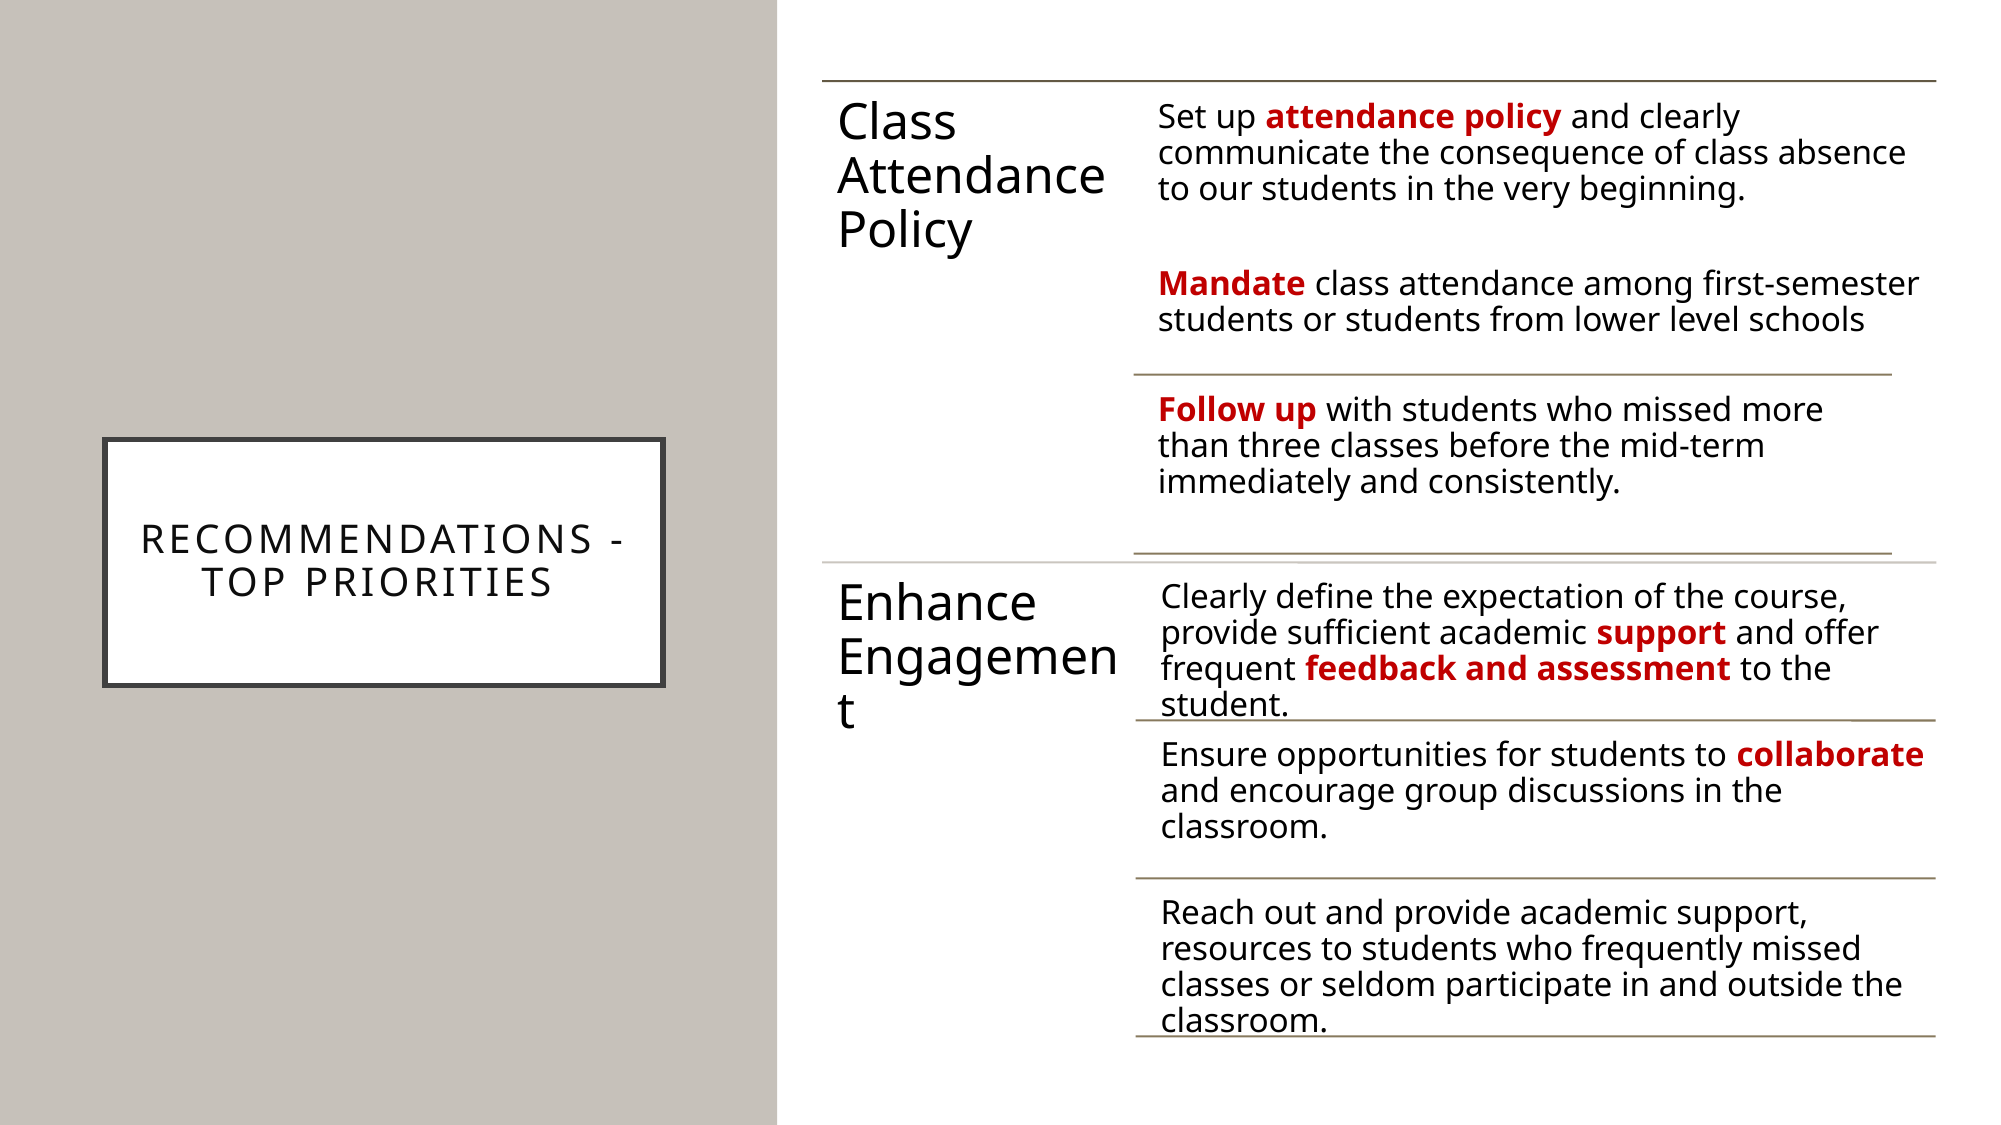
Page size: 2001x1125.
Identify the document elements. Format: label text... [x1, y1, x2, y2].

text_box [0, 0, 778, 1125]
text_box [779, 0, 2000, 1125]
title Recommendations - Top Priorities [102, 437, 666, 688]
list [822, 81, 1937, 1044]
